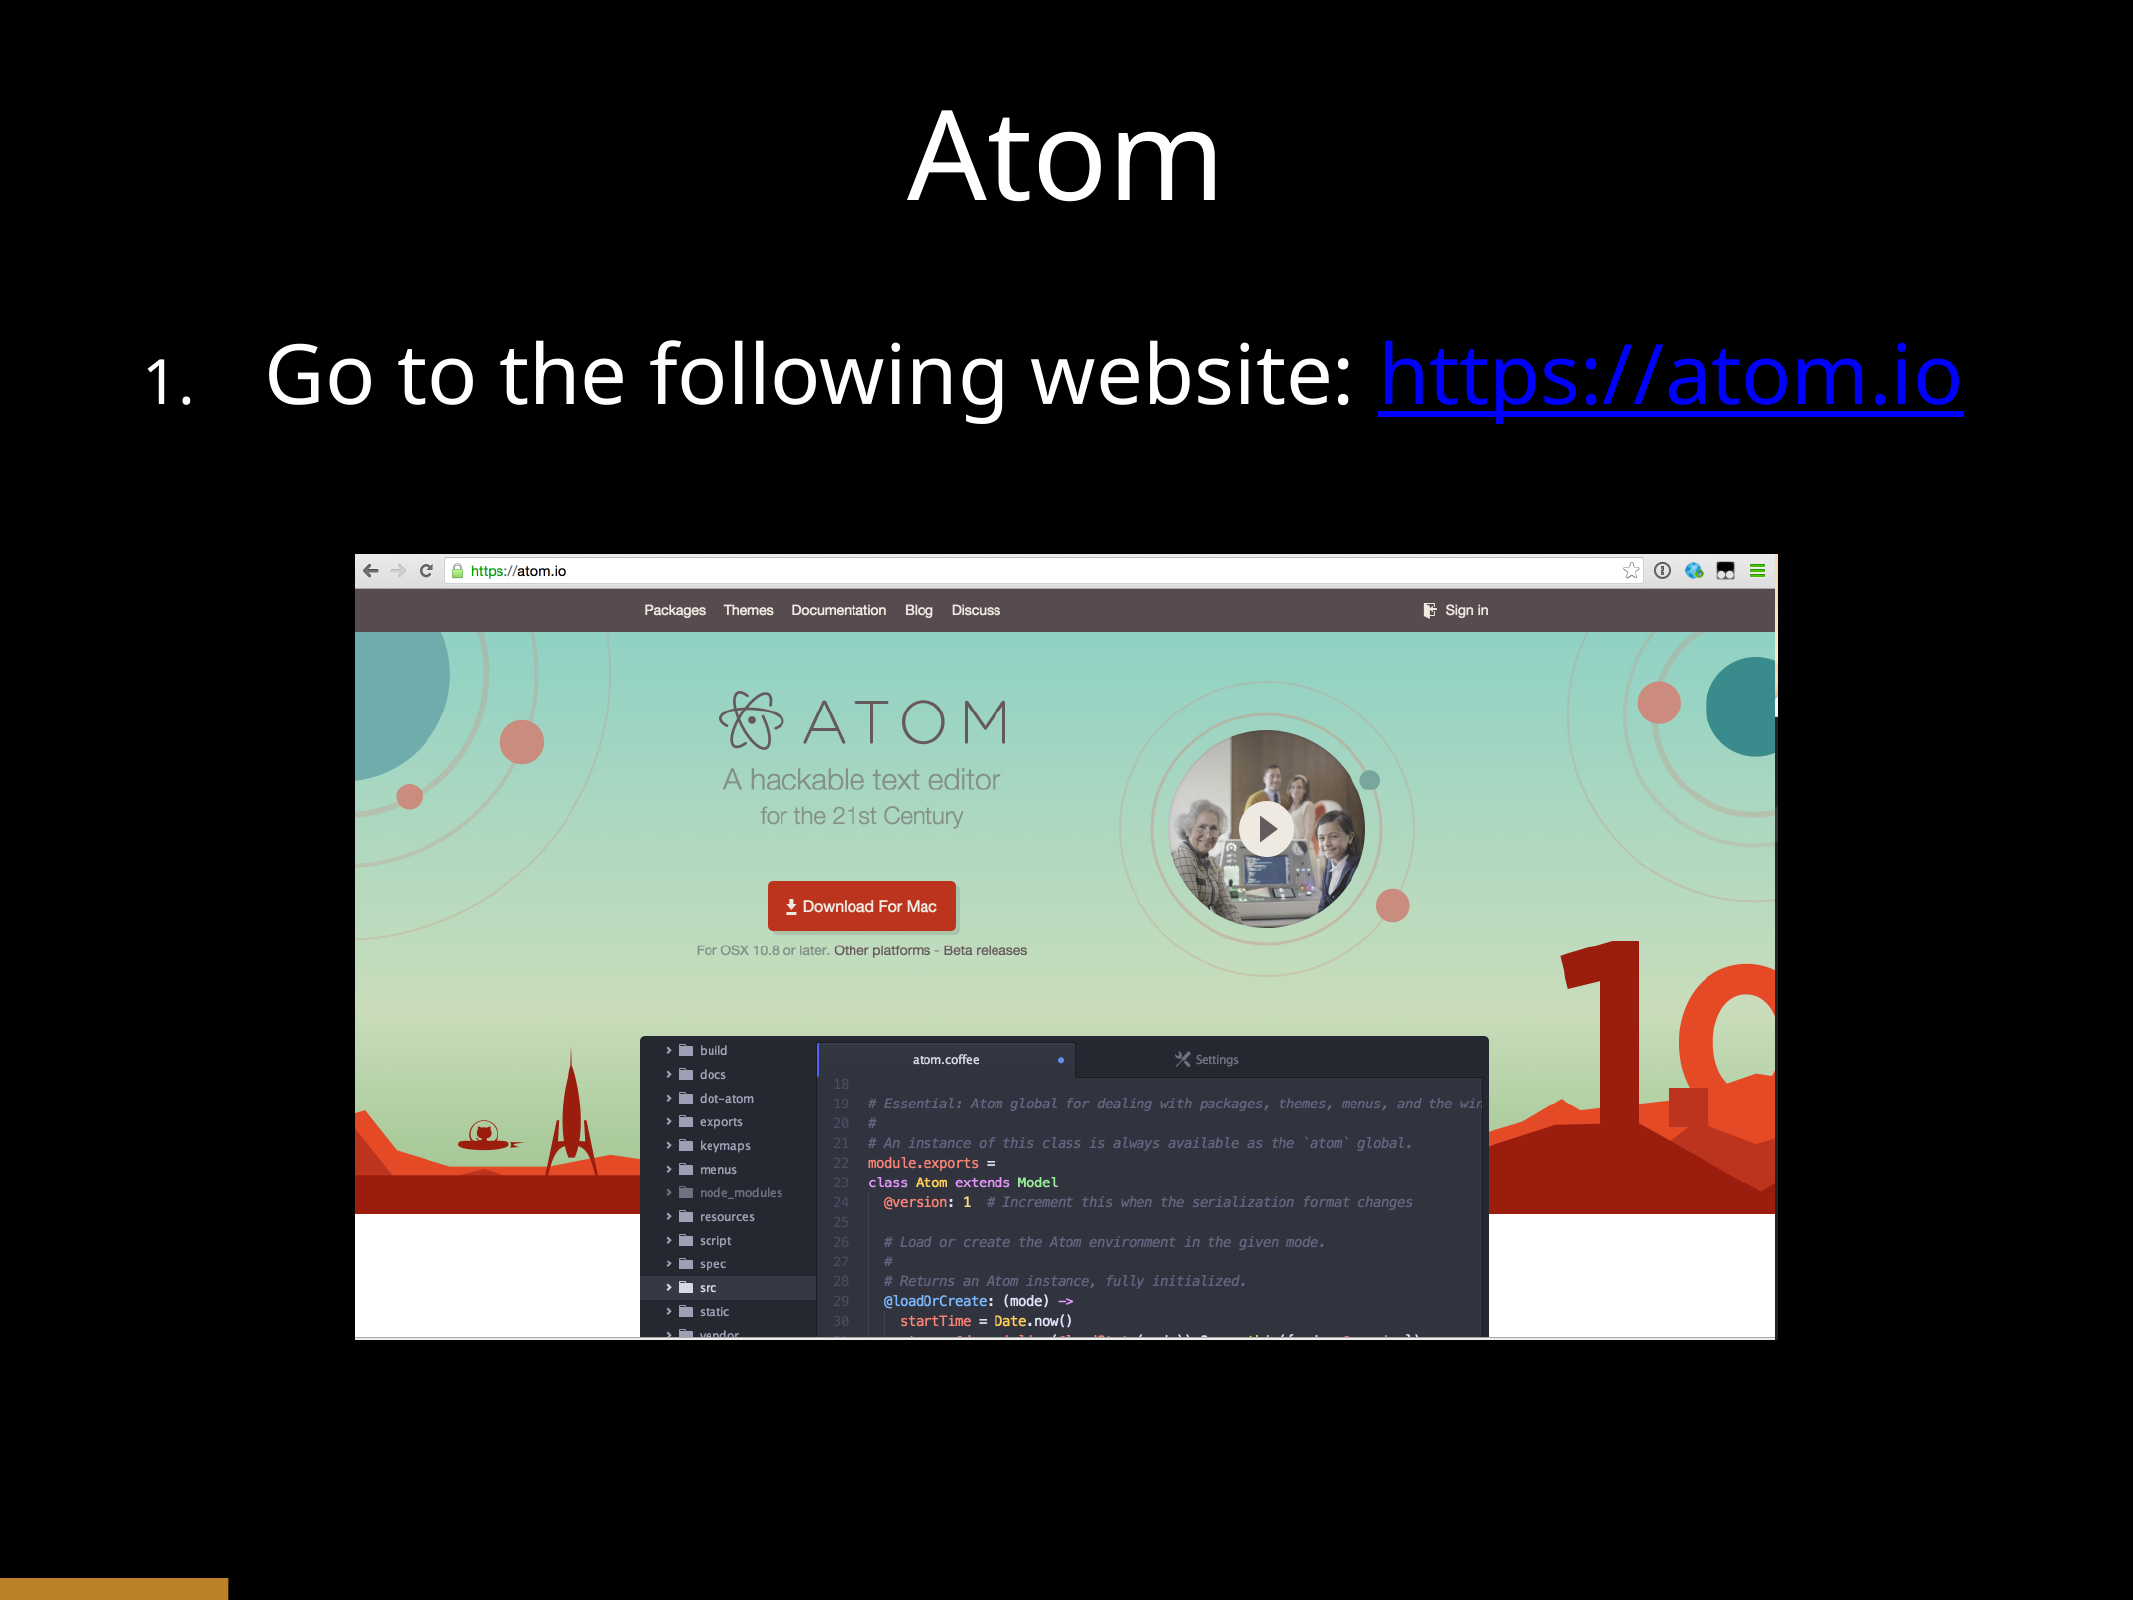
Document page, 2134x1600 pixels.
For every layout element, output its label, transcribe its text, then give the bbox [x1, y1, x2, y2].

title Atom [155, 41, 1978, 255]
list Go to the following website: https://atom.io [134, 255, 1978, 473]
text_box [0, 1578, 229, 1600]
picture [355, 554, 1778, 1340]
